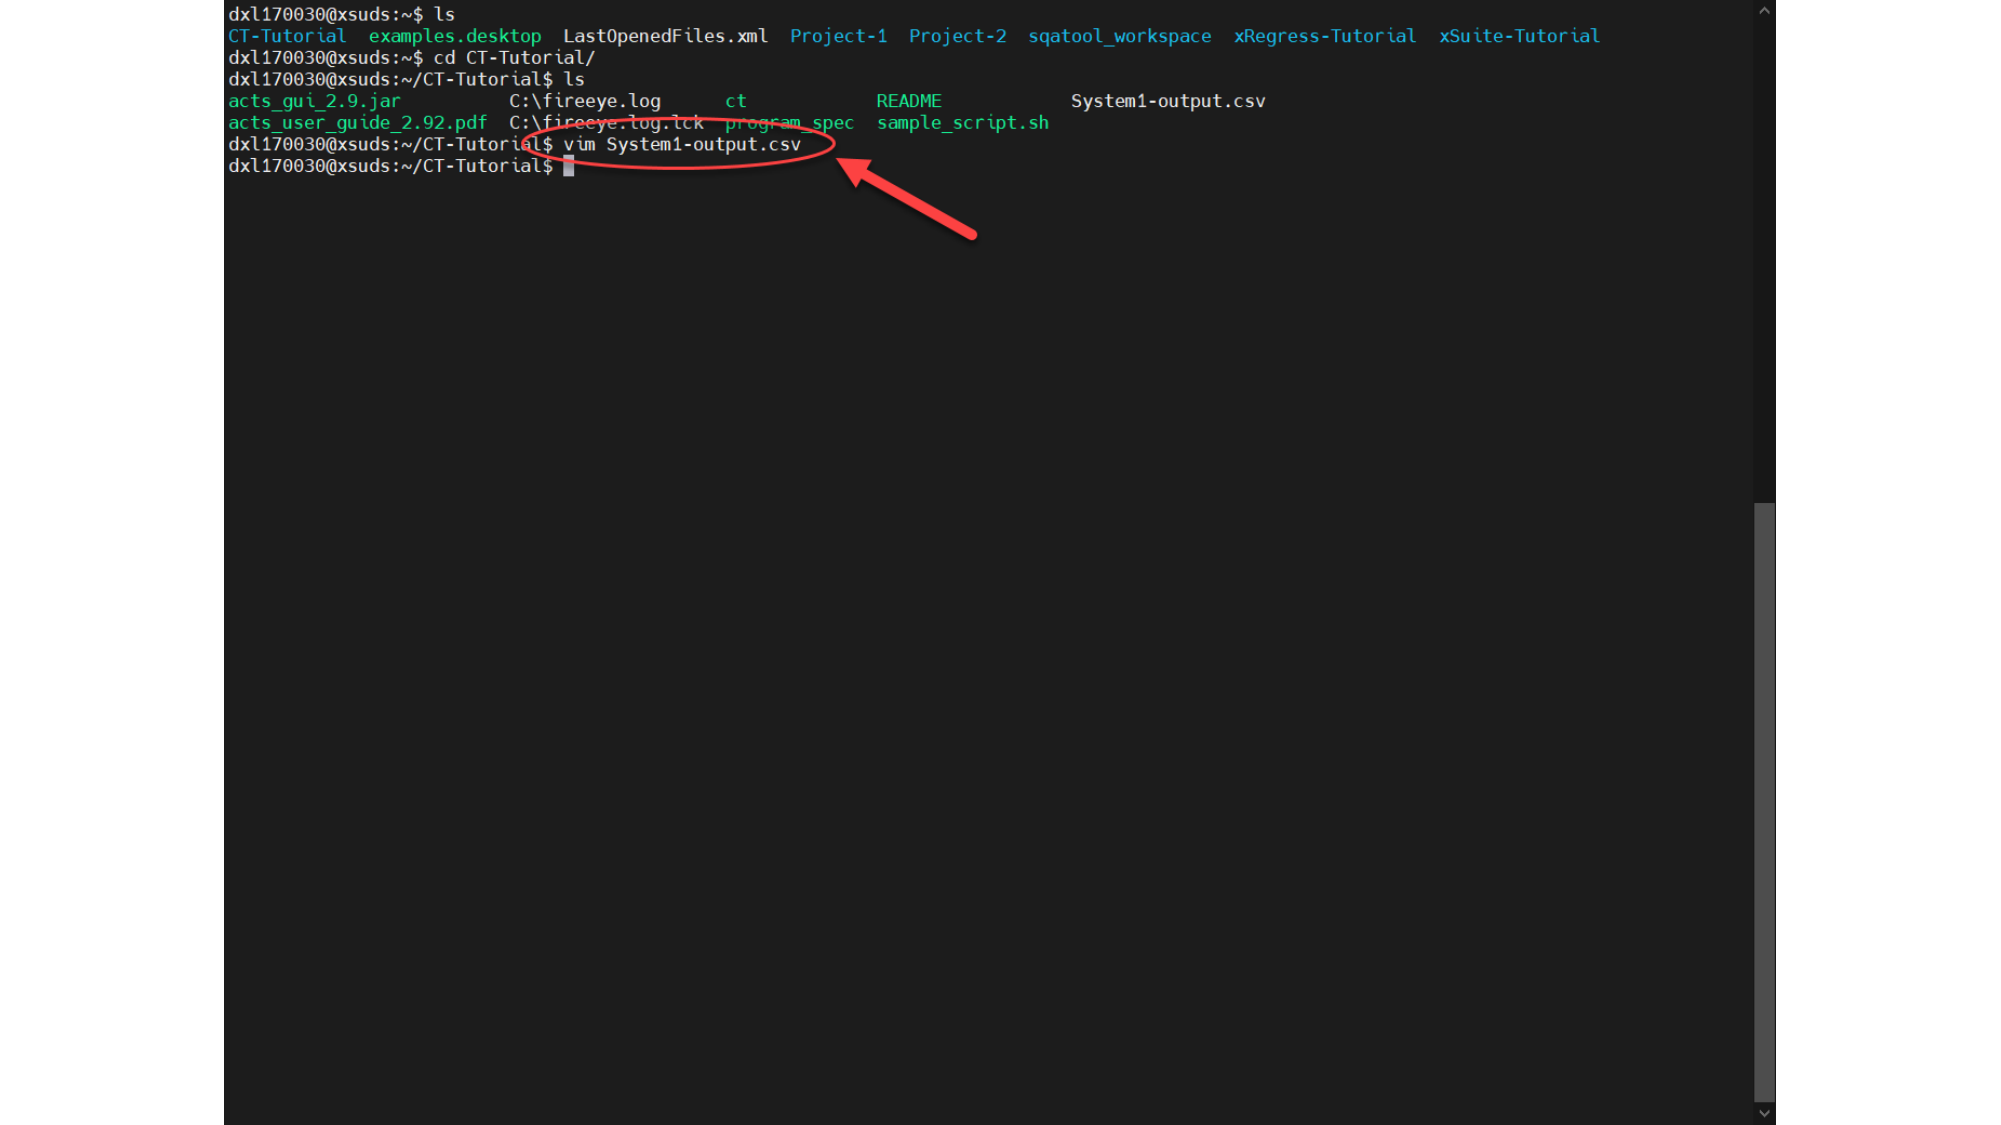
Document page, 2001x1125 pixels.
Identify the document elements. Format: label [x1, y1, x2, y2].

picture [223, 0, 1776, 1125]
